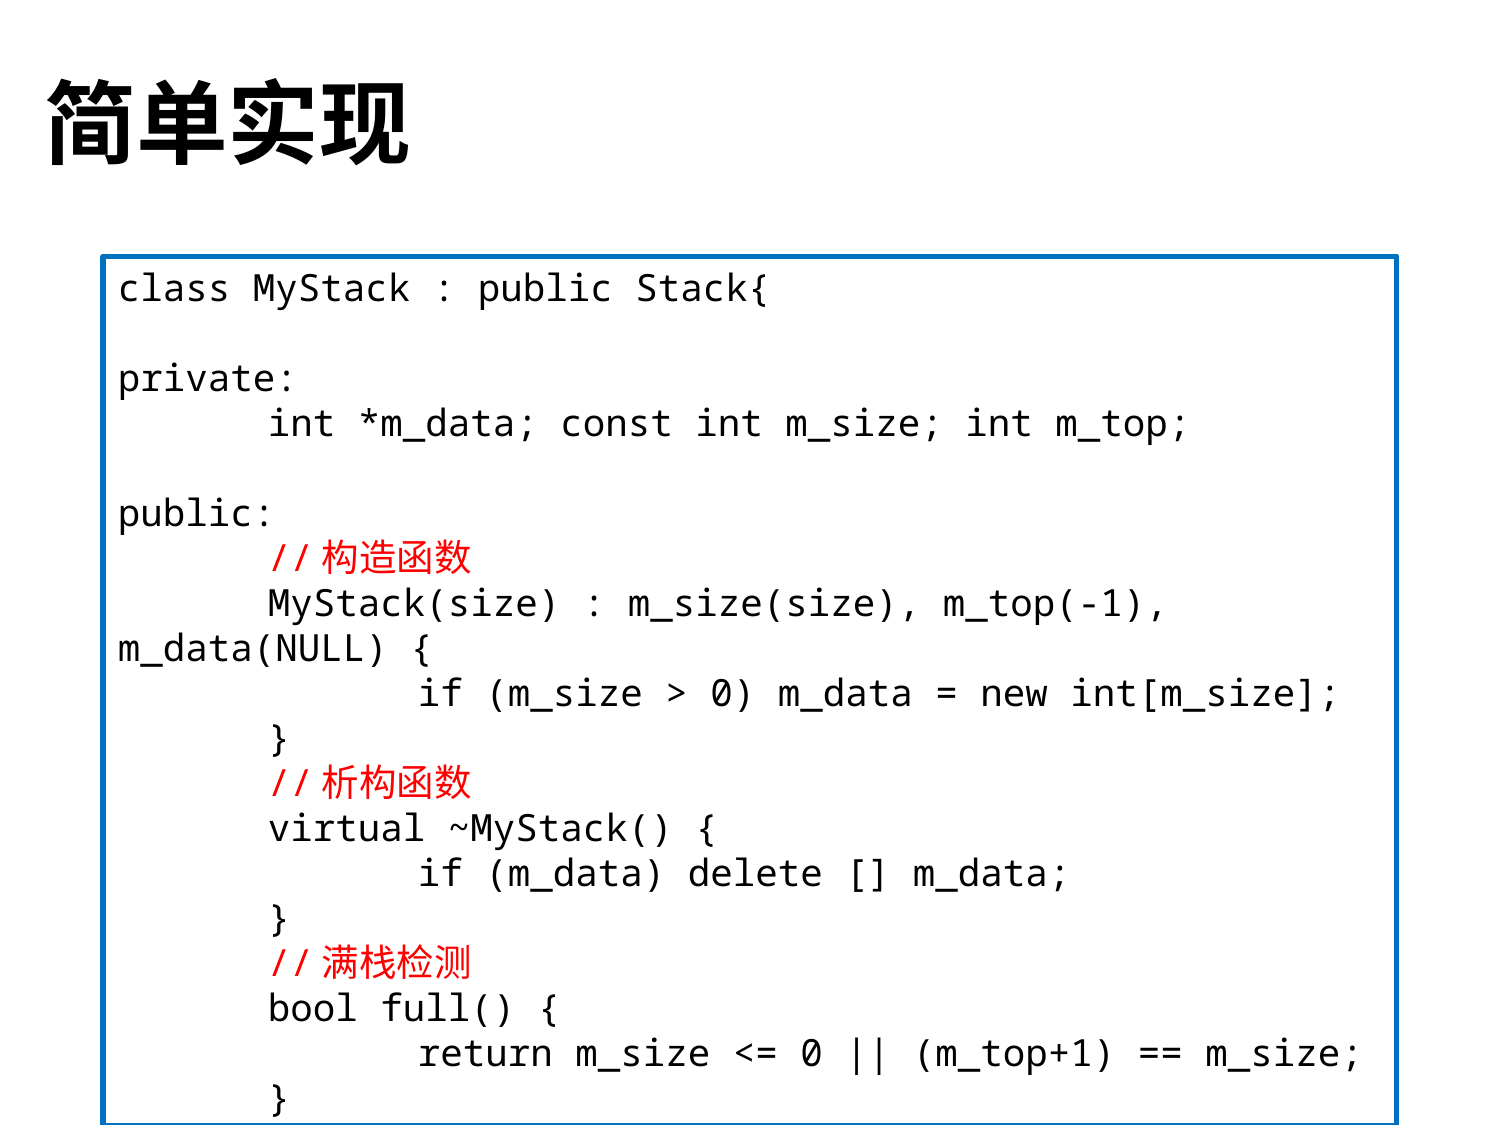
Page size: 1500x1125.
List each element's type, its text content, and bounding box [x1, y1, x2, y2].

title 简单实现 [29, 19, 1324, 237]
text_box class MyStack : public Stack{ private: int *m_data; const int m_size; int m_top; public: //构造函数 MyStack(size) : m_size(size), m_top(-1), m_data(NULL) { if (m_size > 0) m_data = new int[m_size]; } //析构函数 virtual ~MyStack() { if (m_data) delete [] m_data; } //满栈检测 bool full() { return m_size <= 0 || (m_top+1) == m_size; } [103, 256, 1397, 1125]
